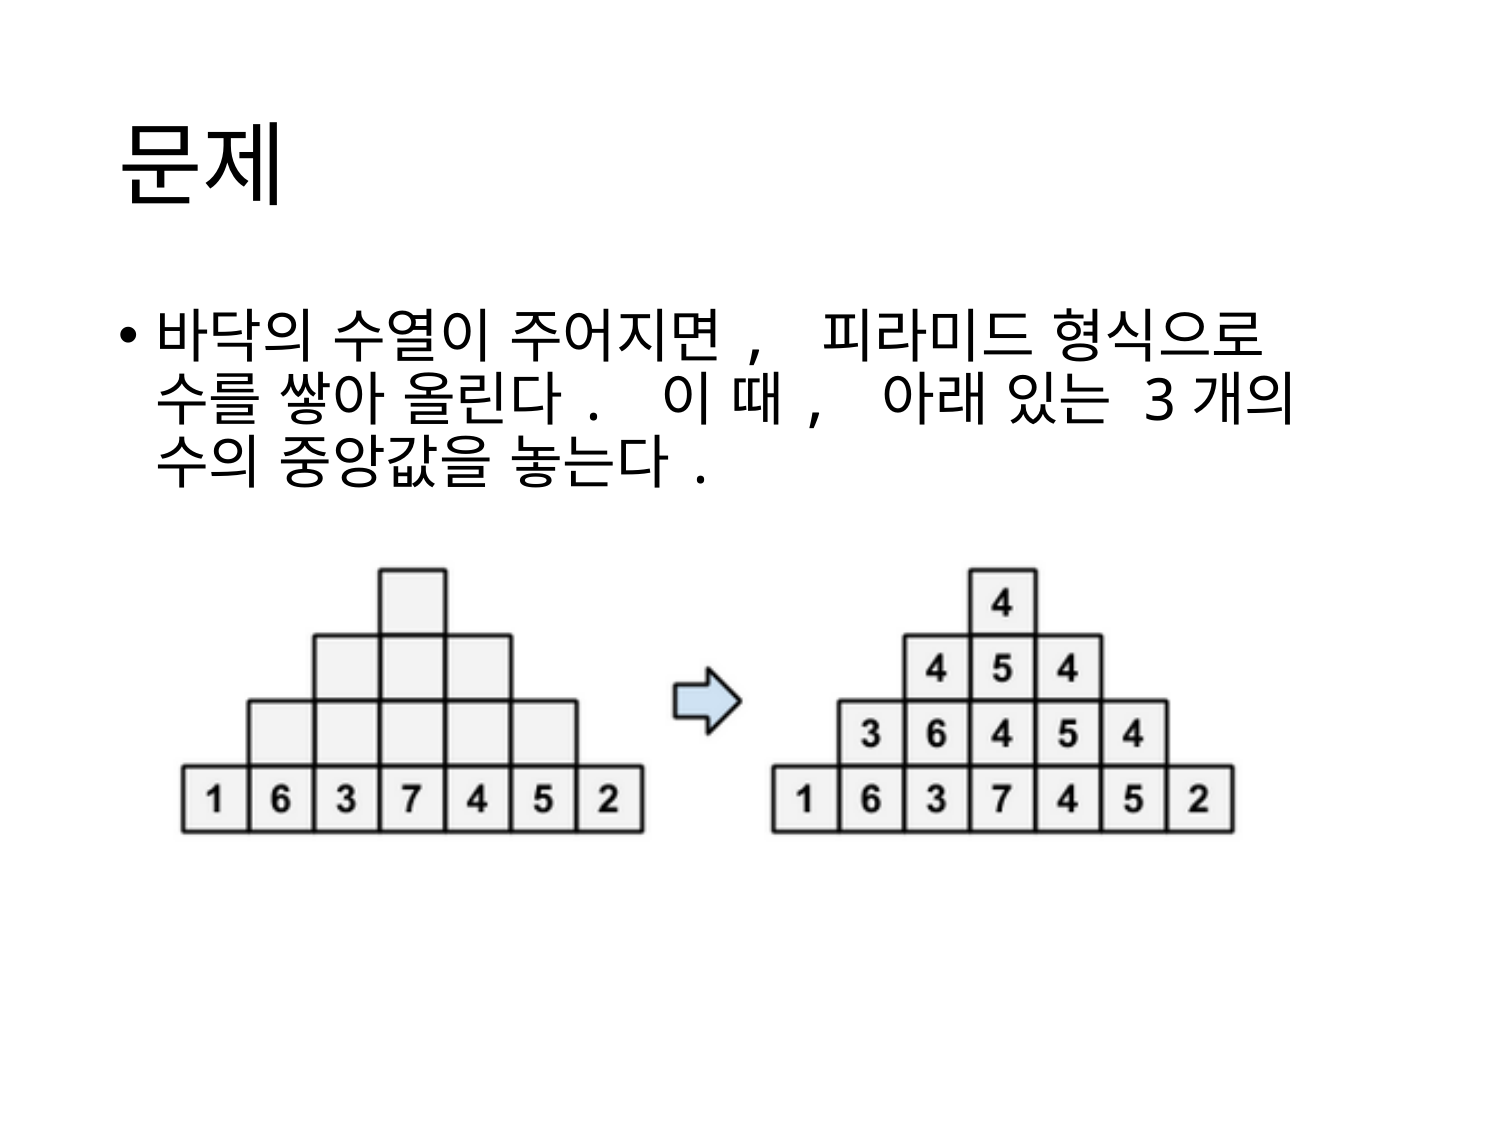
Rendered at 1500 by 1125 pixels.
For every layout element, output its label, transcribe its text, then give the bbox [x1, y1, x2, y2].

picture [149, 537, 1269, 865]
list 바닥의 수열이 주어지면, 피라미드 형식으로 수를 쌓아 올린다. 이 때, 아래 있는 3개의 수의 중앙값을 놓는다. [103, 299, 1397, 1014]
title 문제 [103, 59, 1397, 278]
